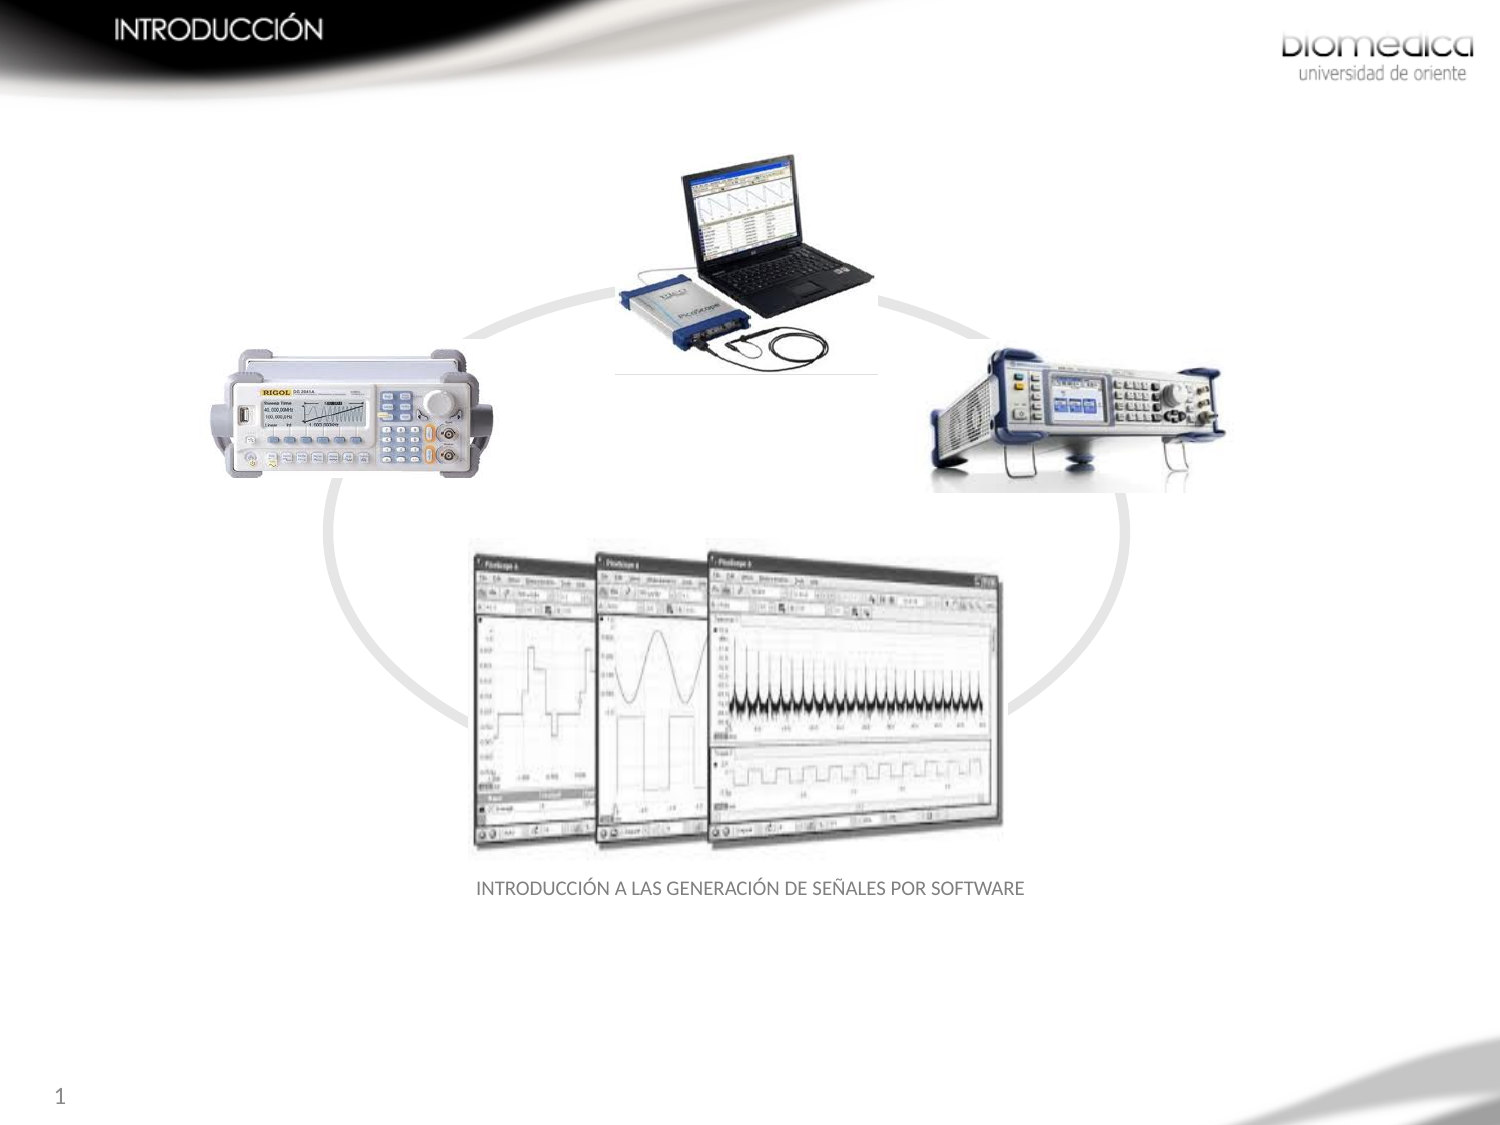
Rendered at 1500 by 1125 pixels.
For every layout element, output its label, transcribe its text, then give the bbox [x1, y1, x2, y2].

picture [0, 0, 1500, 137]
footer 1 [0, 1065, 121, 1125]
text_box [128, 152, 1419, 908]
picture [902, 1014, 1500, 1125]
